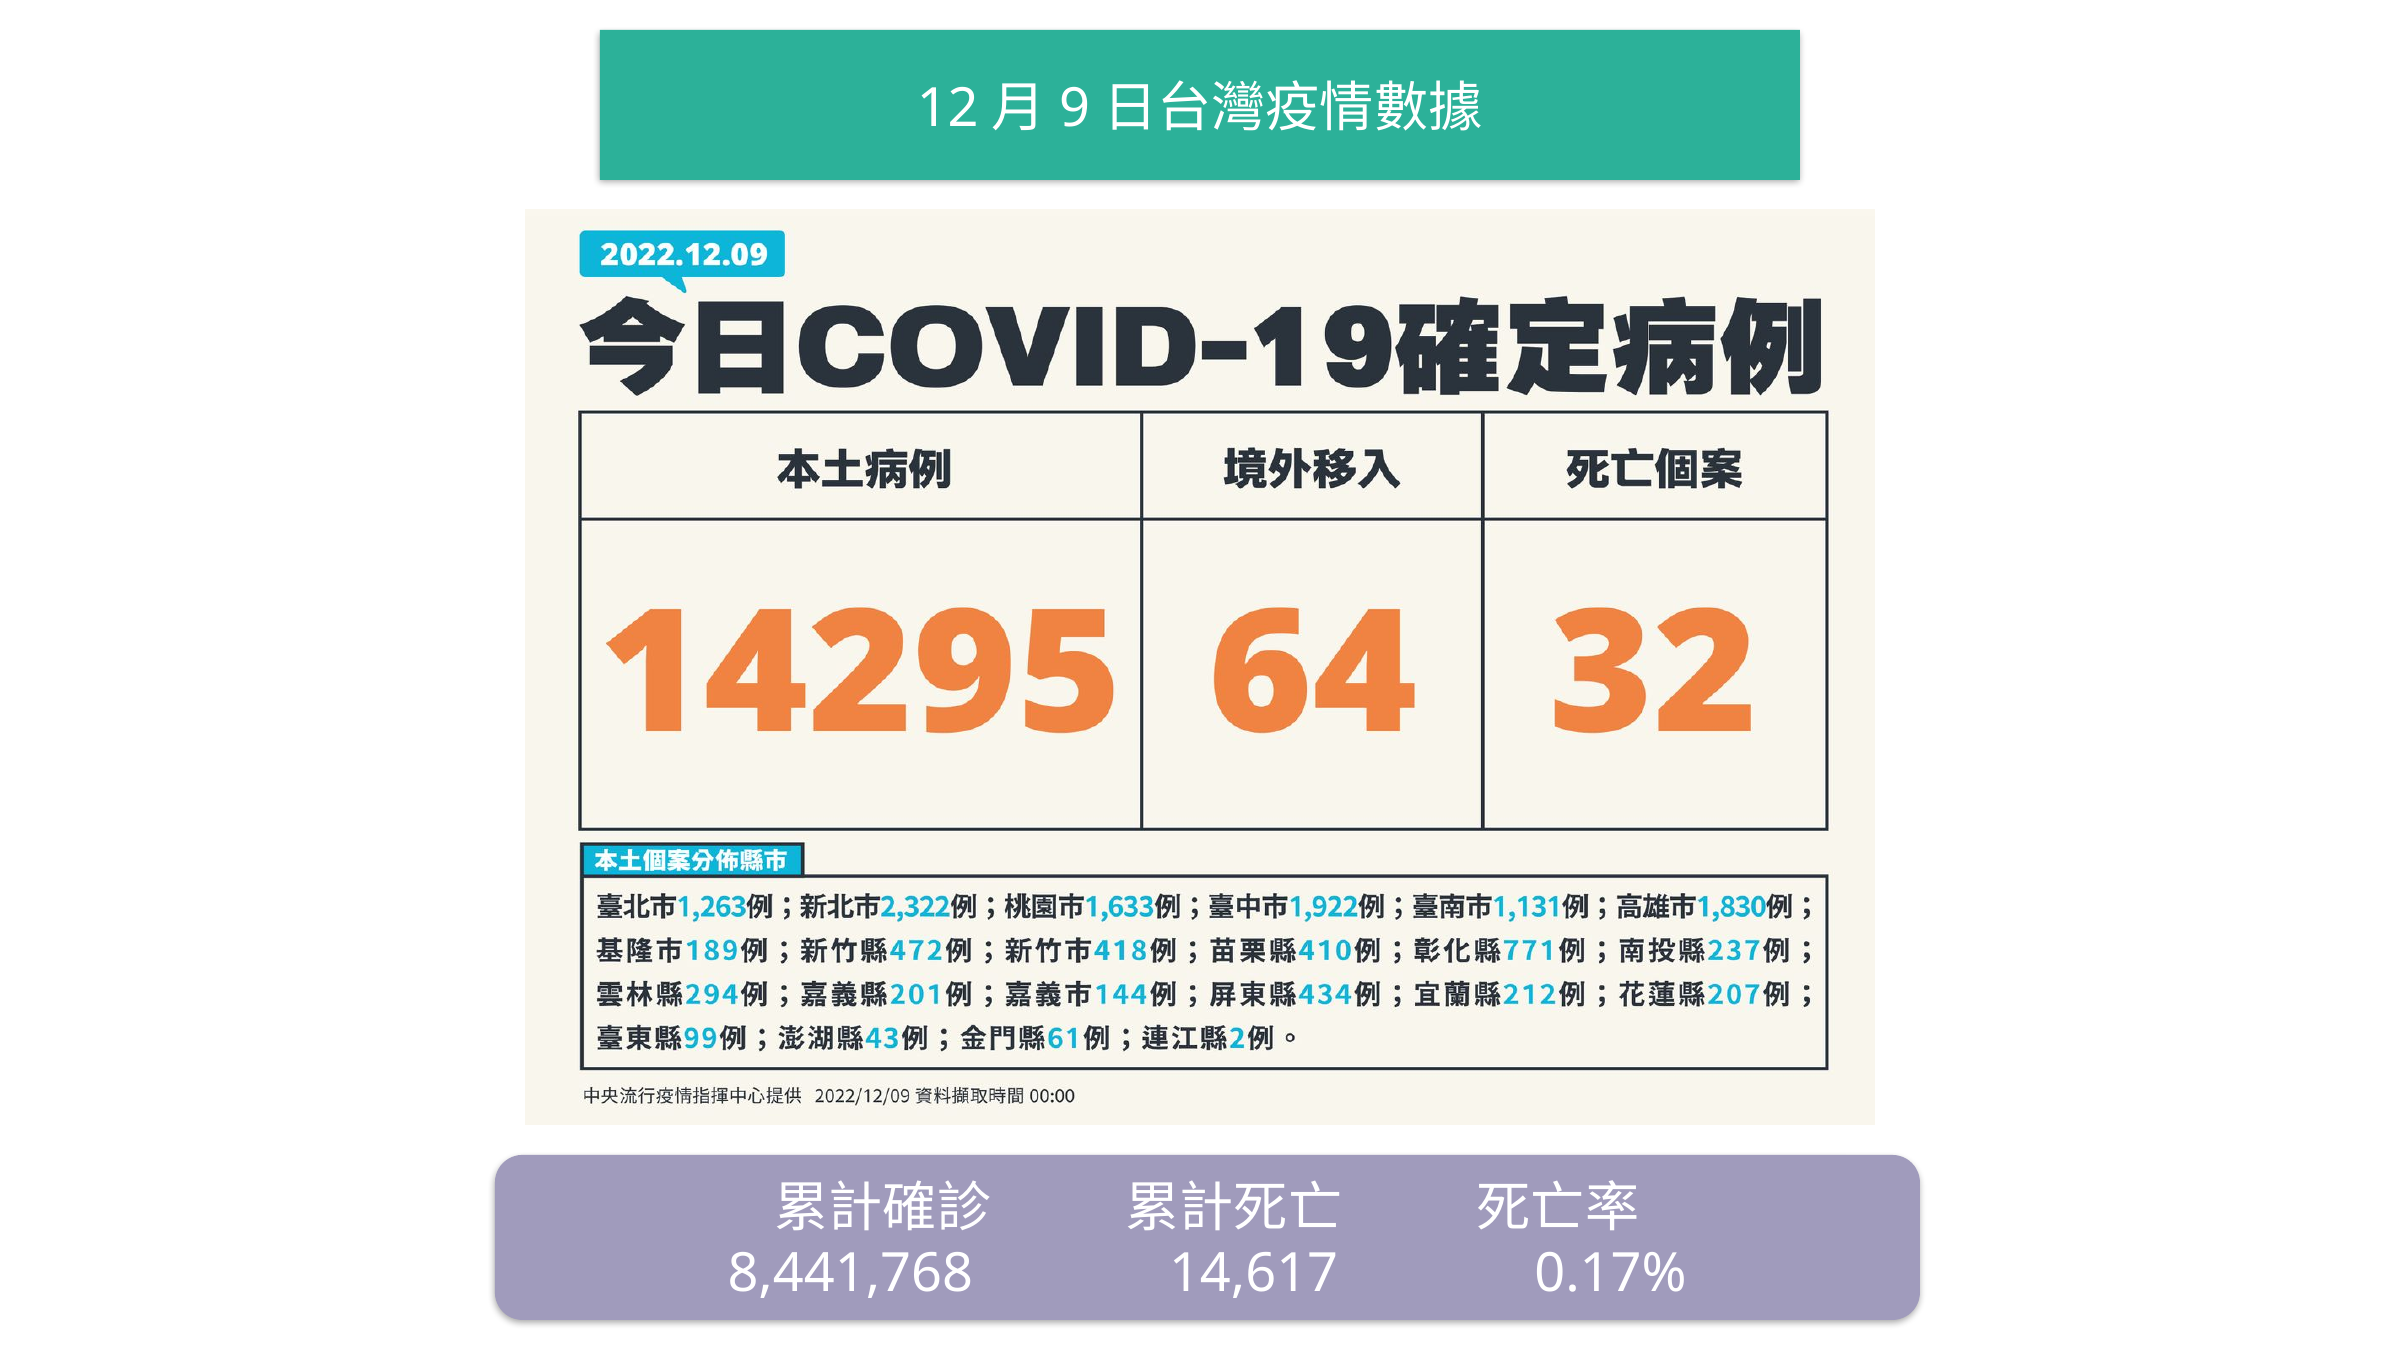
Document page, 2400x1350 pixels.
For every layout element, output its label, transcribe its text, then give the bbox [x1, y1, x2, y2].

text_box 12月9日台灣疫情數據 [599, 29, 1801, 181]
text_box 累計確診 累計死亡 死亡率 8,441,768 14,617 0.17% [494, 1154, 1921, 1321]
picture [524, 209, 1876, 1126]
